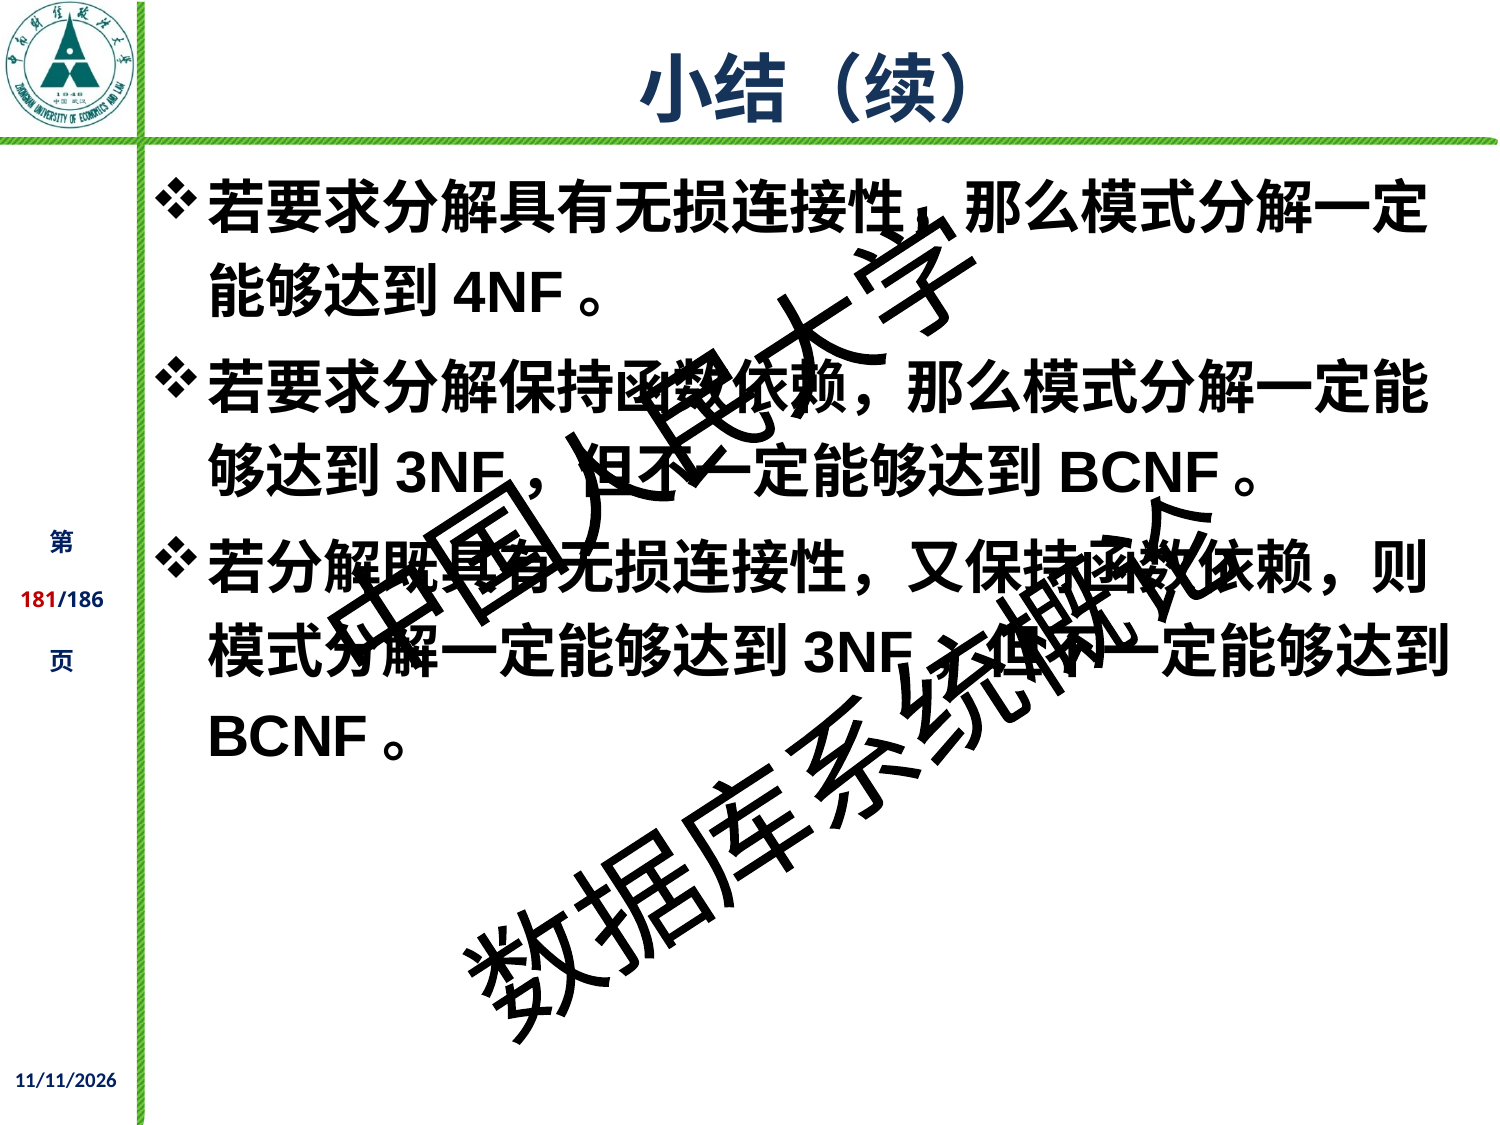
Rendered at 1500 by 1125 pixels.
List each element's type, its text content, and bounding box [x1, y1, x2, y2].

list 若要求分解具有无损连接性，那么模式分解一定能够达到4NF。 若要求分解保持函数依赖，那么模式分解一定能够达到3NF，但不一定能够达到BCNF。 若分解既具有无损连接性，又保持函数依赖，则模式分解一定能够达到3NF，但不一定能够达到BCNF。 [135, 149, 1473, 946]
title 小结（续） [157, 0, 1495, 181]
picture [136, 946, 145, 1125]
picture [0, 0, 157, 149]
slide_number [0, 1058, 136, 1125]
